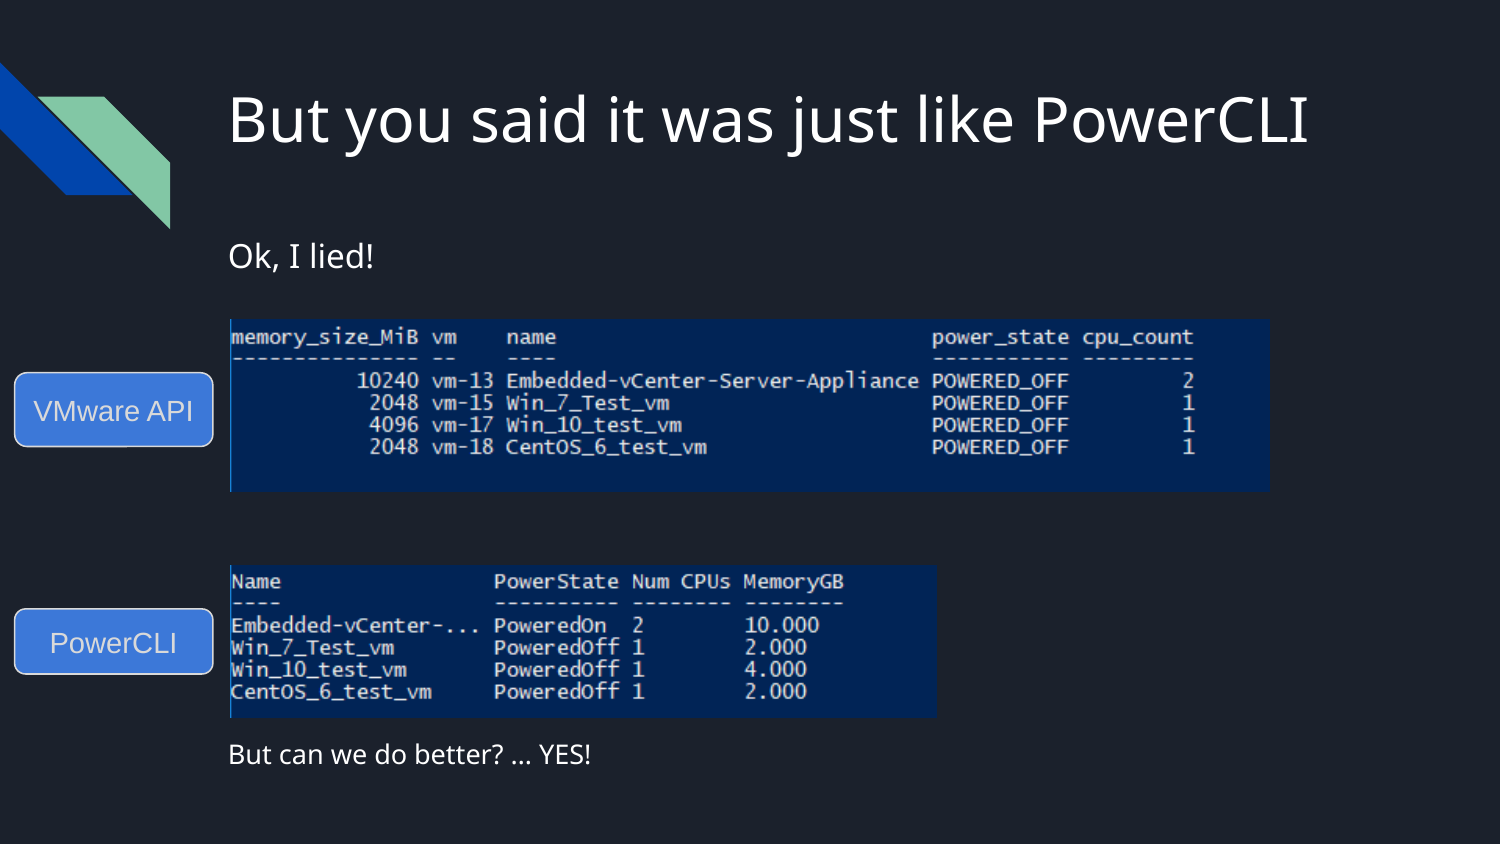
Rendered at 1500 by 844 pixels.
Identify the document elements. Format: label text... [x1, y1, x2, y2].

text_box VMware API [14, 372, 213, 447]
title But you said it was just like PowerCLI [212, 64, 1435, 215]
text_box PowerCLI [14, 608, 213, 674]
list Ok, I lied! But can we do better? … YES! [212, 214, 1368, 784]
picture [230, 318, 1270, 492]
picture [230, 565, 937, 718]
